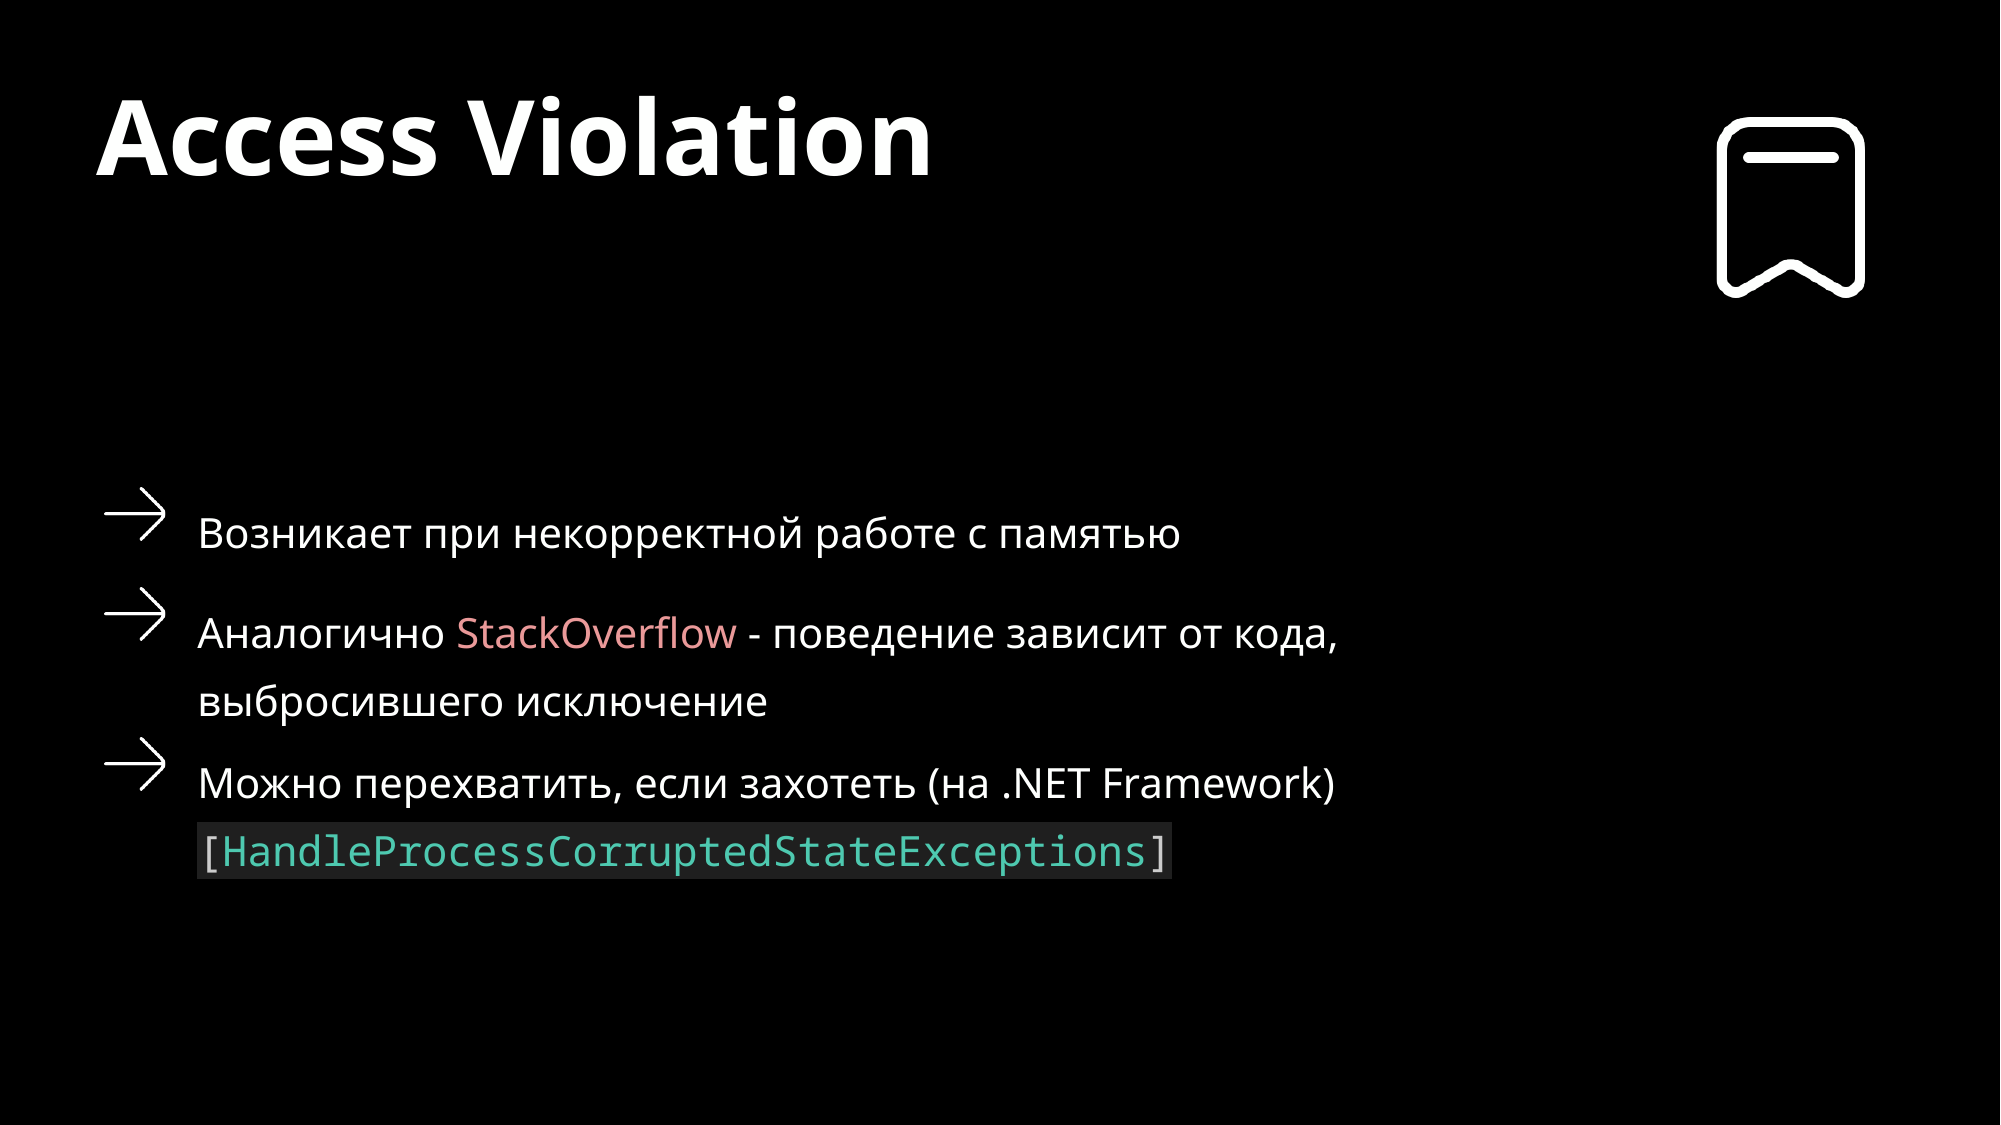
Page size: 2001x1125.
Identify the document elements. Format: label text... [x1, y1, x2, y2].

picture [96, 725, 173, 802]
text_box Возникает при некорректной работе с памятью [197, 489, 1646, 558]
text_box Аналогично StackOverflow - поведение зависит от кода, выбросившего исключение [197, 589, 1646, 725]
picture [96, 475, 173, 552]
text_box Можно перехватить, если захотеть (на .NET Framework) [HandleProcessCorruptedStateExceptions] [197, 739, 1646, 875]
picture [96, 575, 173, 652]
picture [1677, 95, 1904, 322]
title Access Violation [96, 95, 1676, 293]
